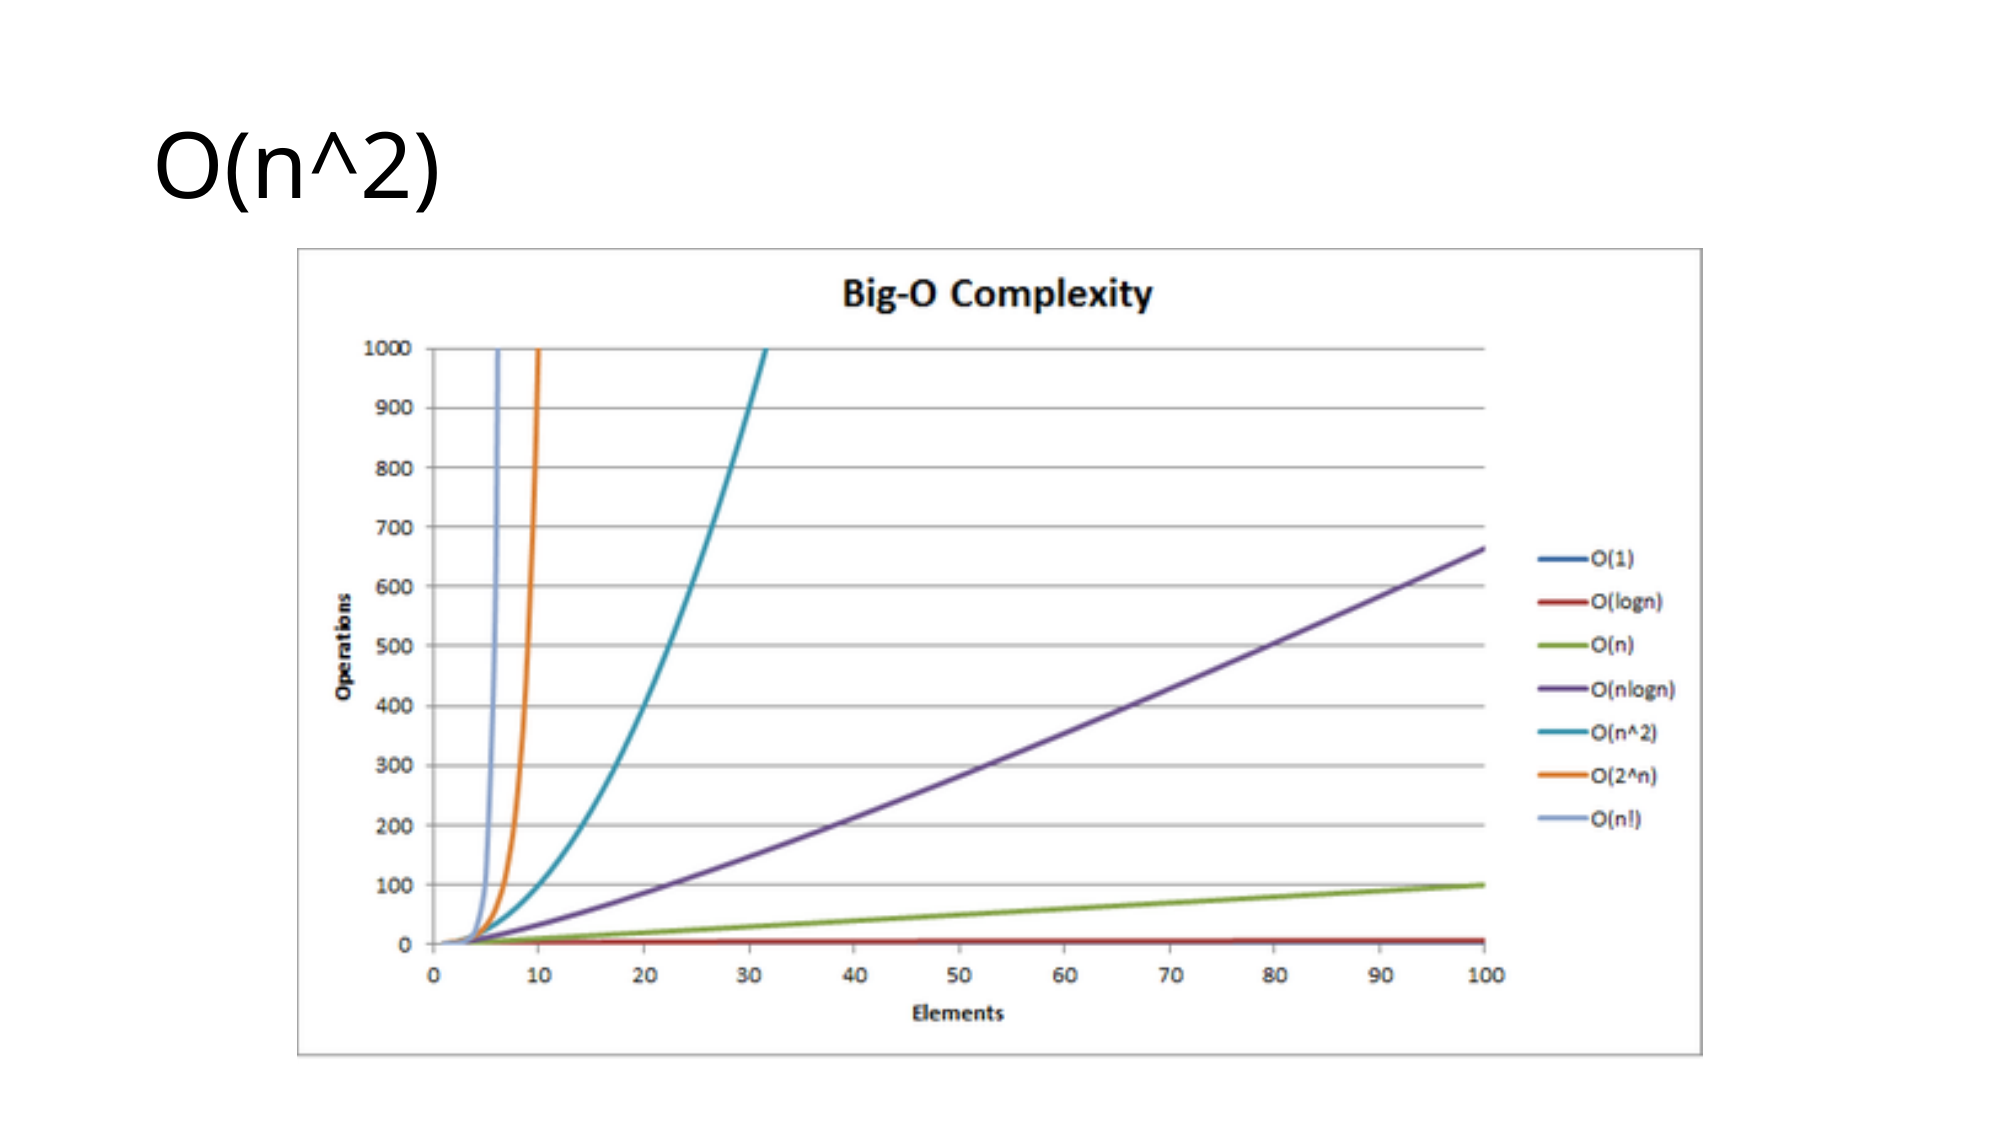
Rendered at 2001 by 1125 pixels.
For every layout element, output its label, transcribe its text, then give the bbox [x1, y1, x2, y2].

title O(n^2) [137, 59, 1863, 278]
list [297, 248, 1703, 1065]
